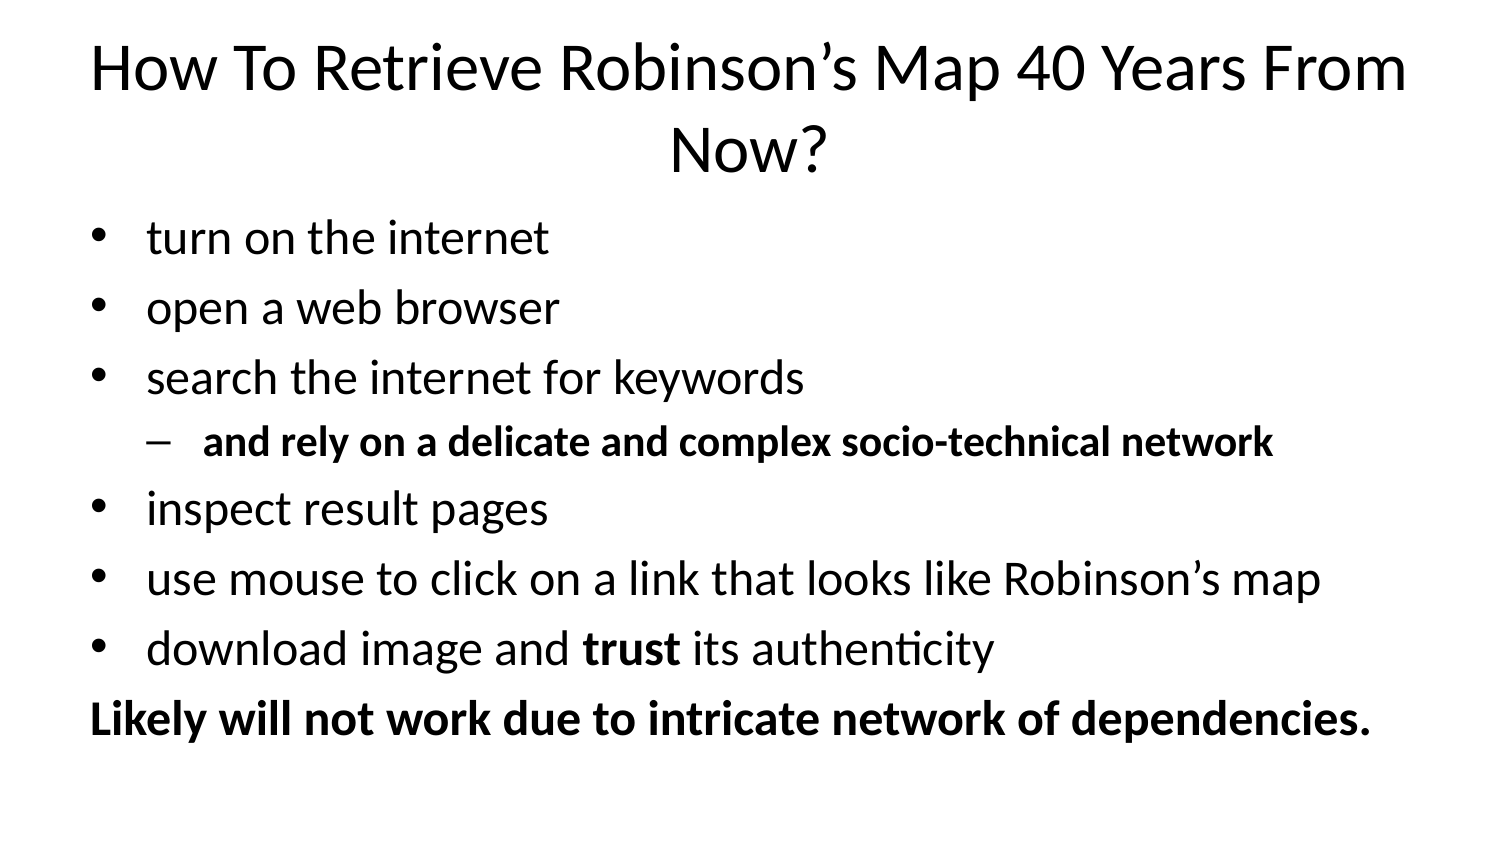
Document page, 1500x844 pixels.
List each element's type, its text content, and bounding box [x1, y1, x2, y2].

list turn on the internet open a web browser search the internet for keywords and rely on a delicate and complex socio-technical network inspect result pages use mouse to click on a link that looks like Robinson’s map download image and trust its authenticity Likely will not work due to intricate network of dependencies. [75, 196, 1425, 754]
title How To Retrieve Robinson’s Map 40 Years From Now? [75, 33, 1425, 175]
